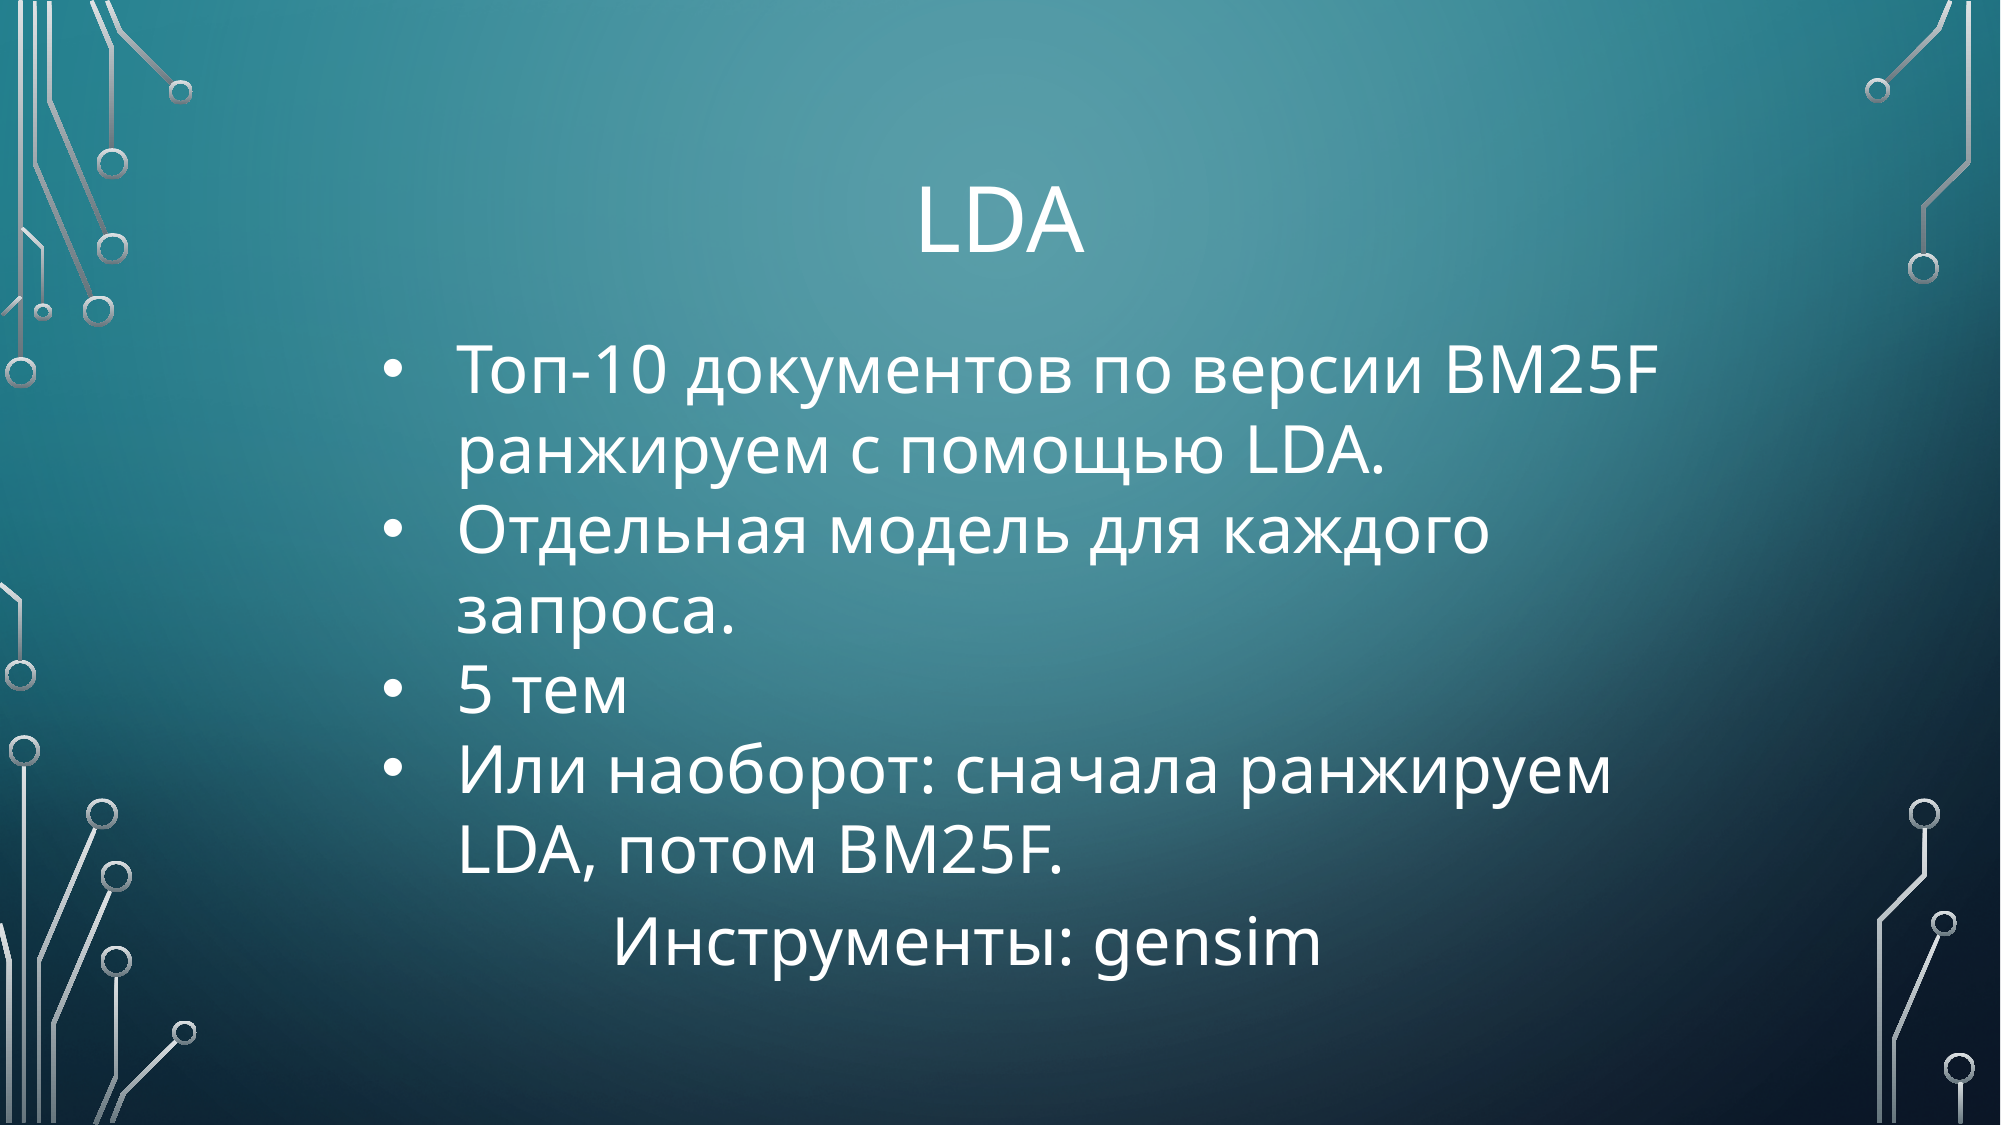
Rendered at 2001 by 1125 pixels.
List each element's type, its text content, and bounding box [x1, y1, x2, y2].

text_box Топ-10 документов по версии BM25F ранжируем с помощью LDA. Отдельная модель для каждого запроса. 5 тем Или наоборот: сначала ранжируем LDA, потом BM25F. [366, 319, 1679, 895]
title lda [187, 101, 1813, 344]
text_box Инструменты: gensim [454, 890, 1482, 986]
